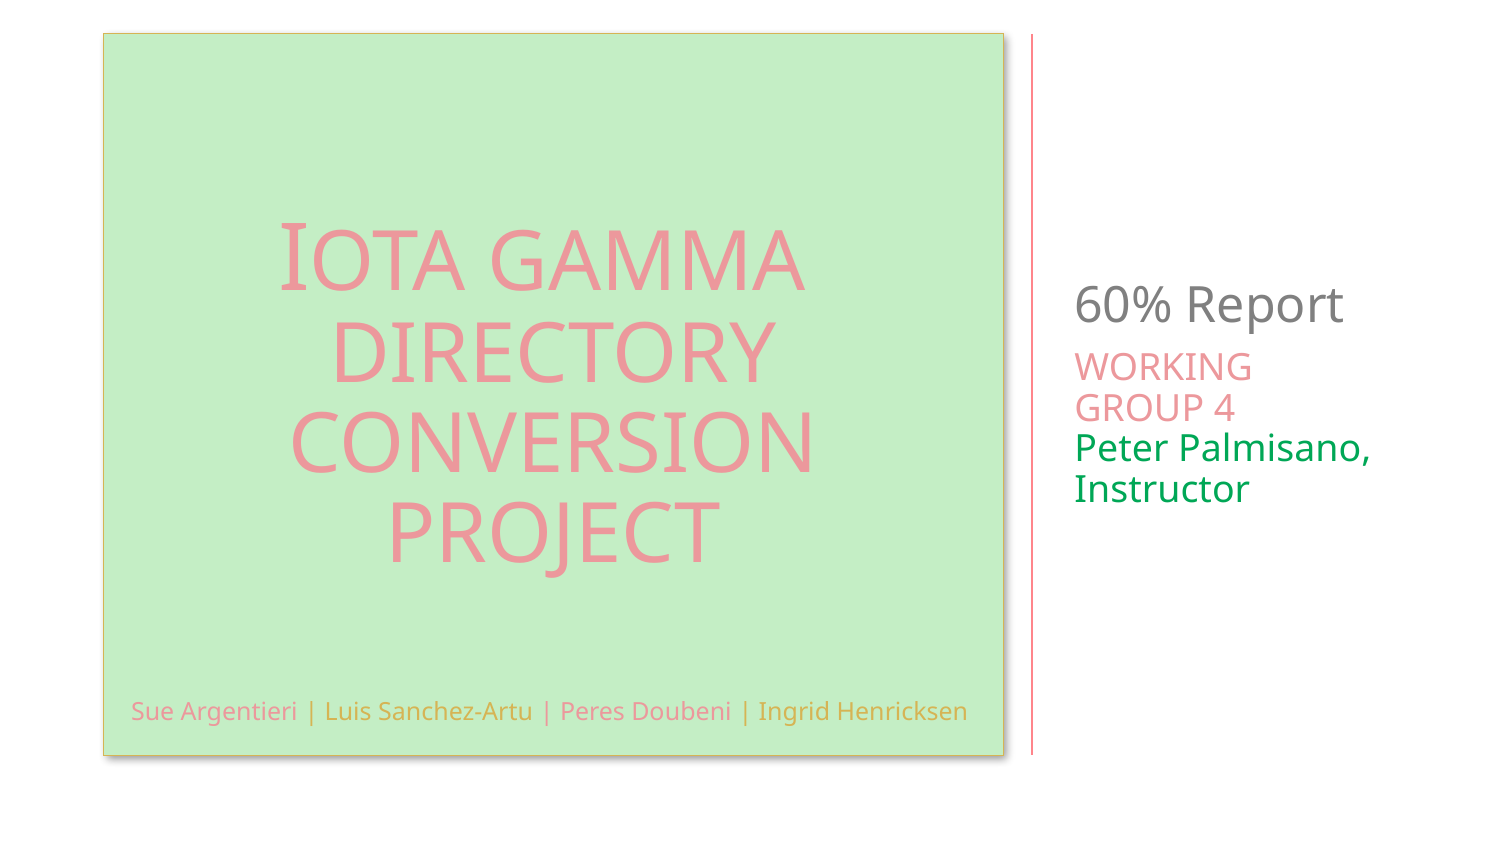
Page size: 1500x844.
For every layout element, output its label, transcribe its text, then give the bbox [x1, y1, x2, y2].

text_box Sue Argentieri | Luis Sanchez-Artu | Peres Doubeni | Ingrid Henricksen [103, 680, 1003, 733]
subtitle 60% Report Working Group 4 Peter Palmisano, Instructor [1059, 33, 1397, 756]
title Iota Gamma Directory Conversion Project [103, 33, 1004, 756]
